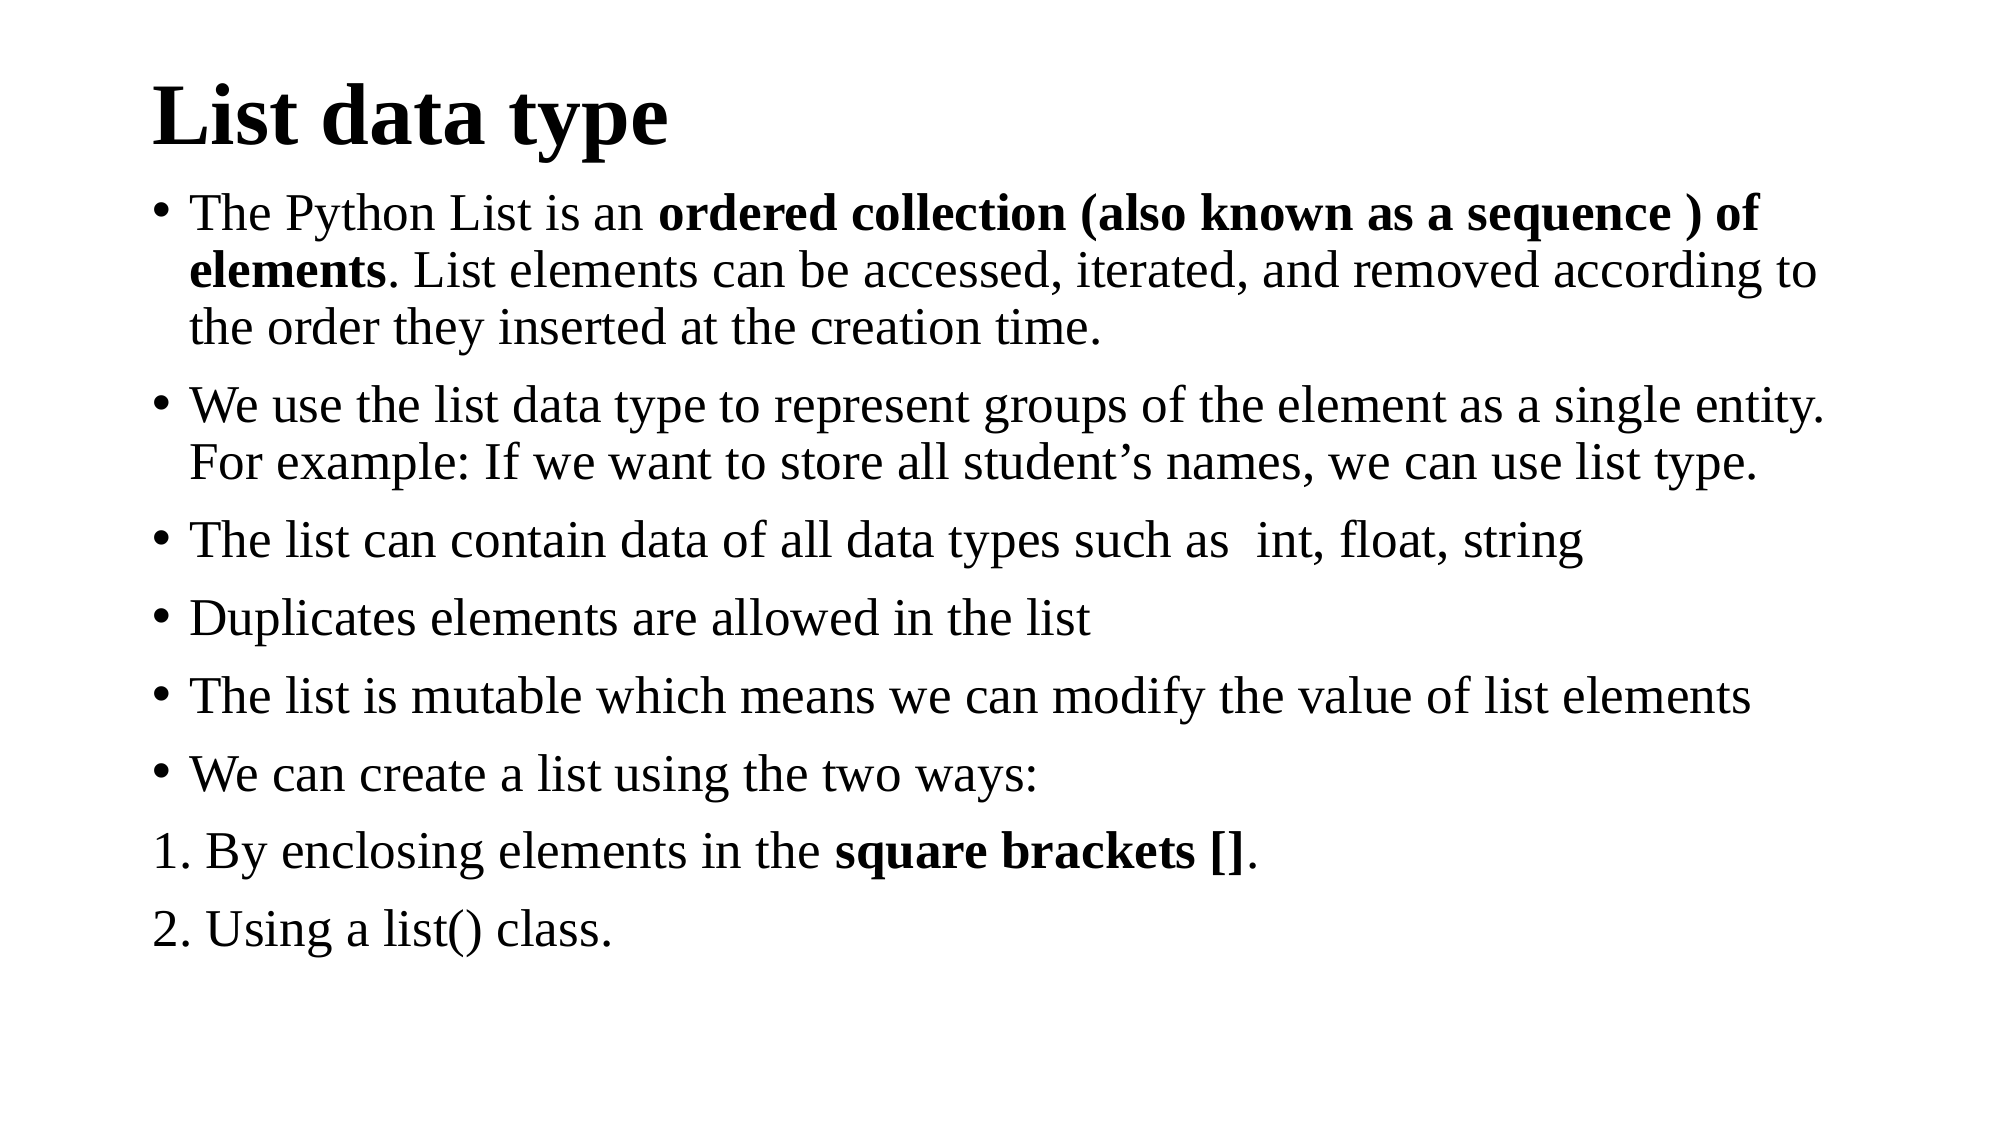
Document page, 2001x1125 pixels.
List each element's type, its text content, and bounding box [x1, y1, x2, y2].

list List data type The Python List is an ordered collection (also known as a sequence ) of elements. List elements can be accessed, iterated, and removed according to the order they inserted at the creation time. We use the list data type to represent groups of the element as a single entity. For example: If we want to store all student’s names, we can use list type. The list can contain data of all data types such as int, float, string Duplicates elements are allowed in the list The list is mutable which means we can modify the value of list elements We can create a list using the two ways: 1. By enclosing elements in the square brackets []. 2. Using a list() class. [137, 61, 1863, 1014]
